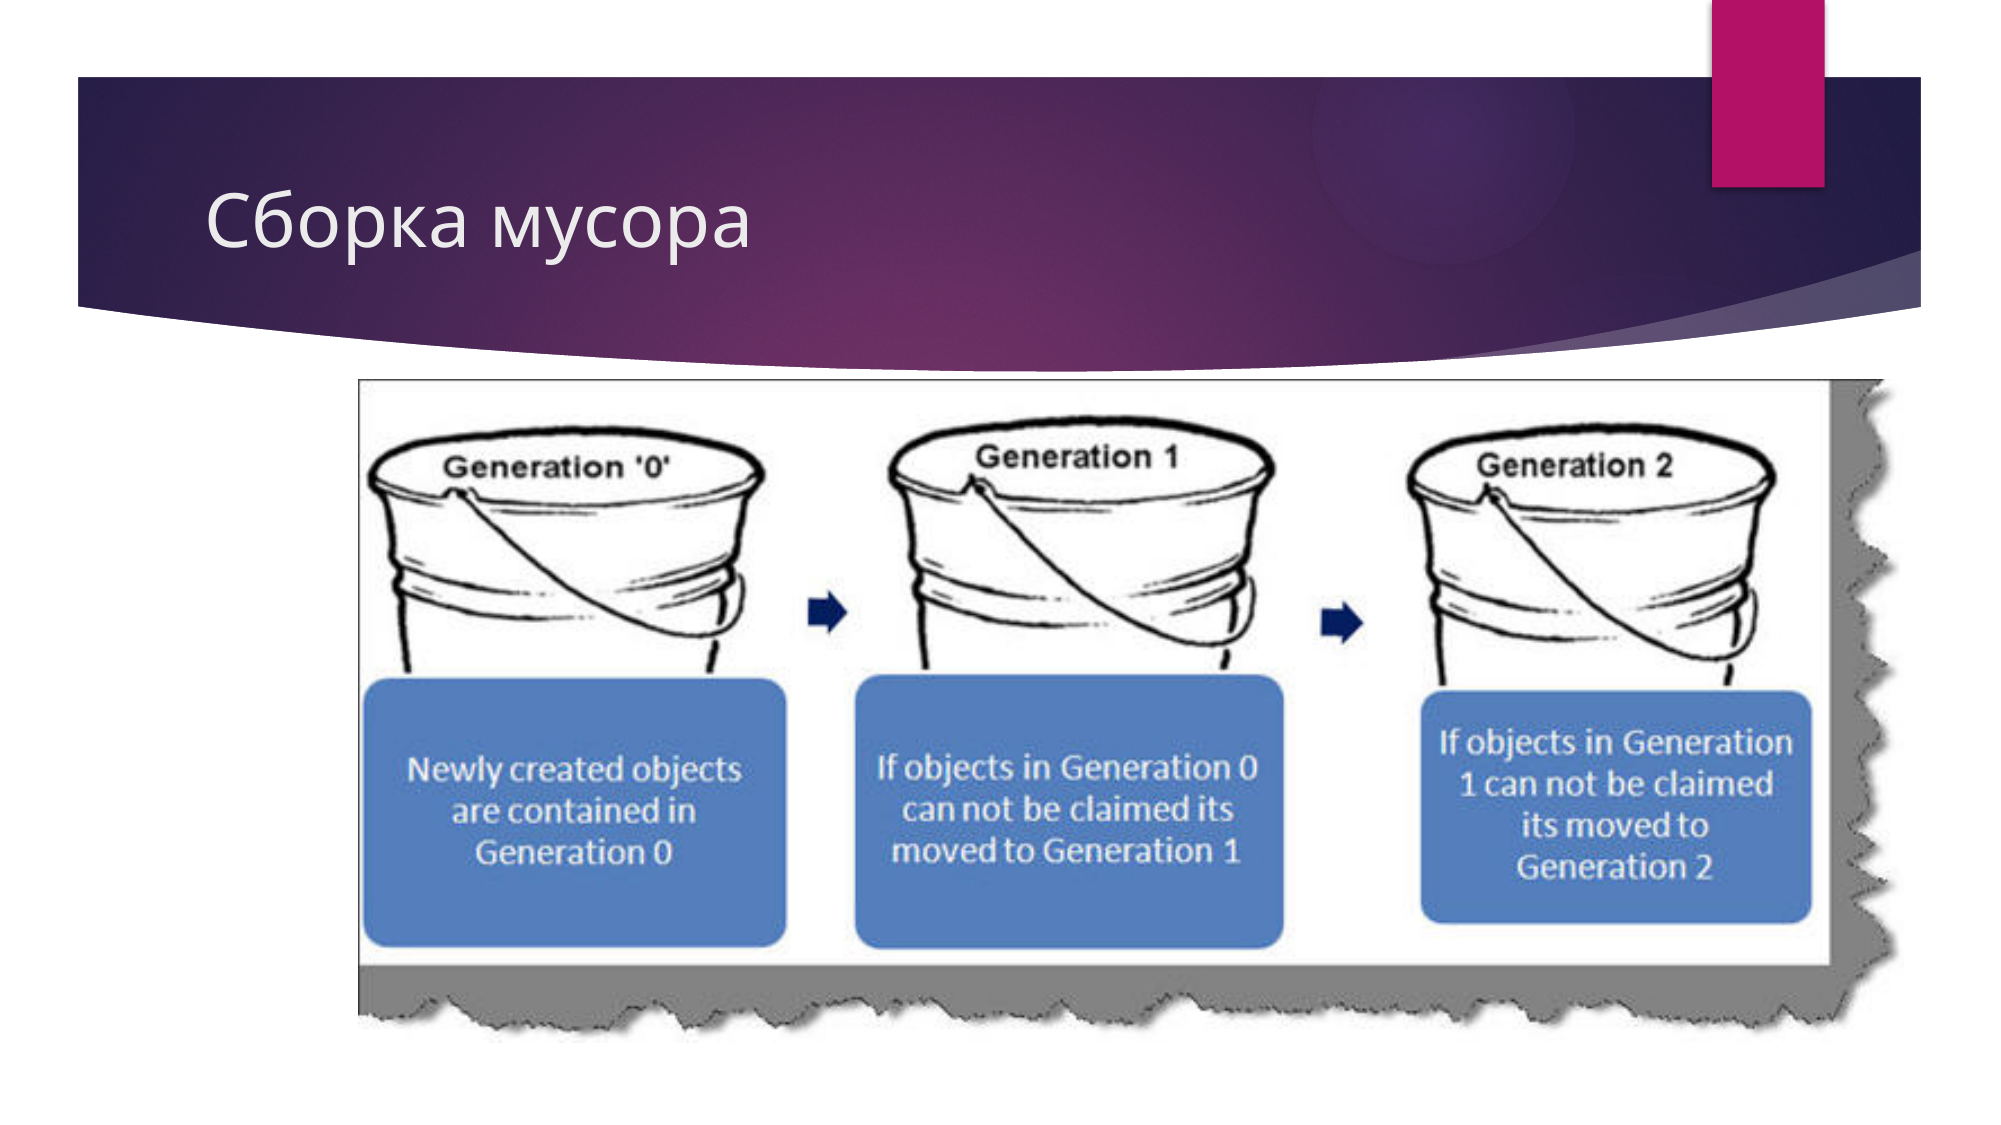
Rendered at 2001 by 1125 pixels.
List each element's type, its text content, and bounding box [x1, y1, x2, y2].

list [357, 379, 1904, 1043]
title Сборка мусора [189, 159, 1627, 276]
